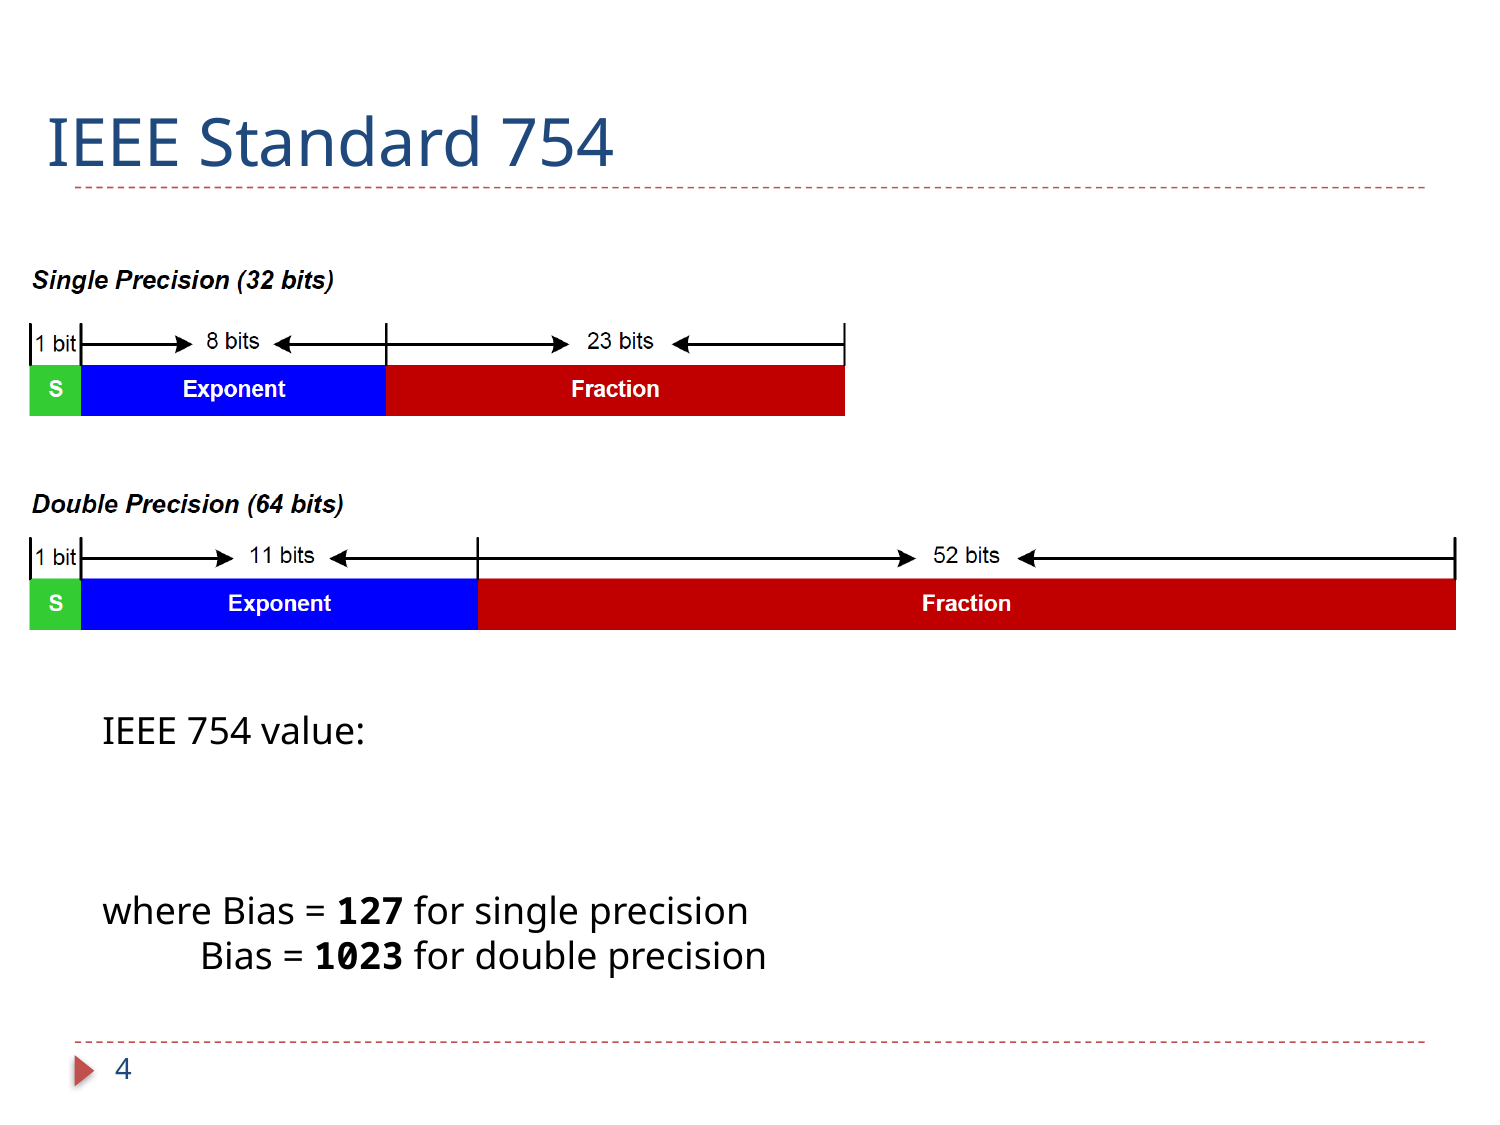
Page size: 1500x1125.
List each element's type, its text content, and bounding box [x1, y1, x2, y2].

slide_number 4 [100, 1042, 426, 1103]
title IEEE Standard 754 [32, 24, 1425, 188]
picture [23, 262, 1463, 638]
